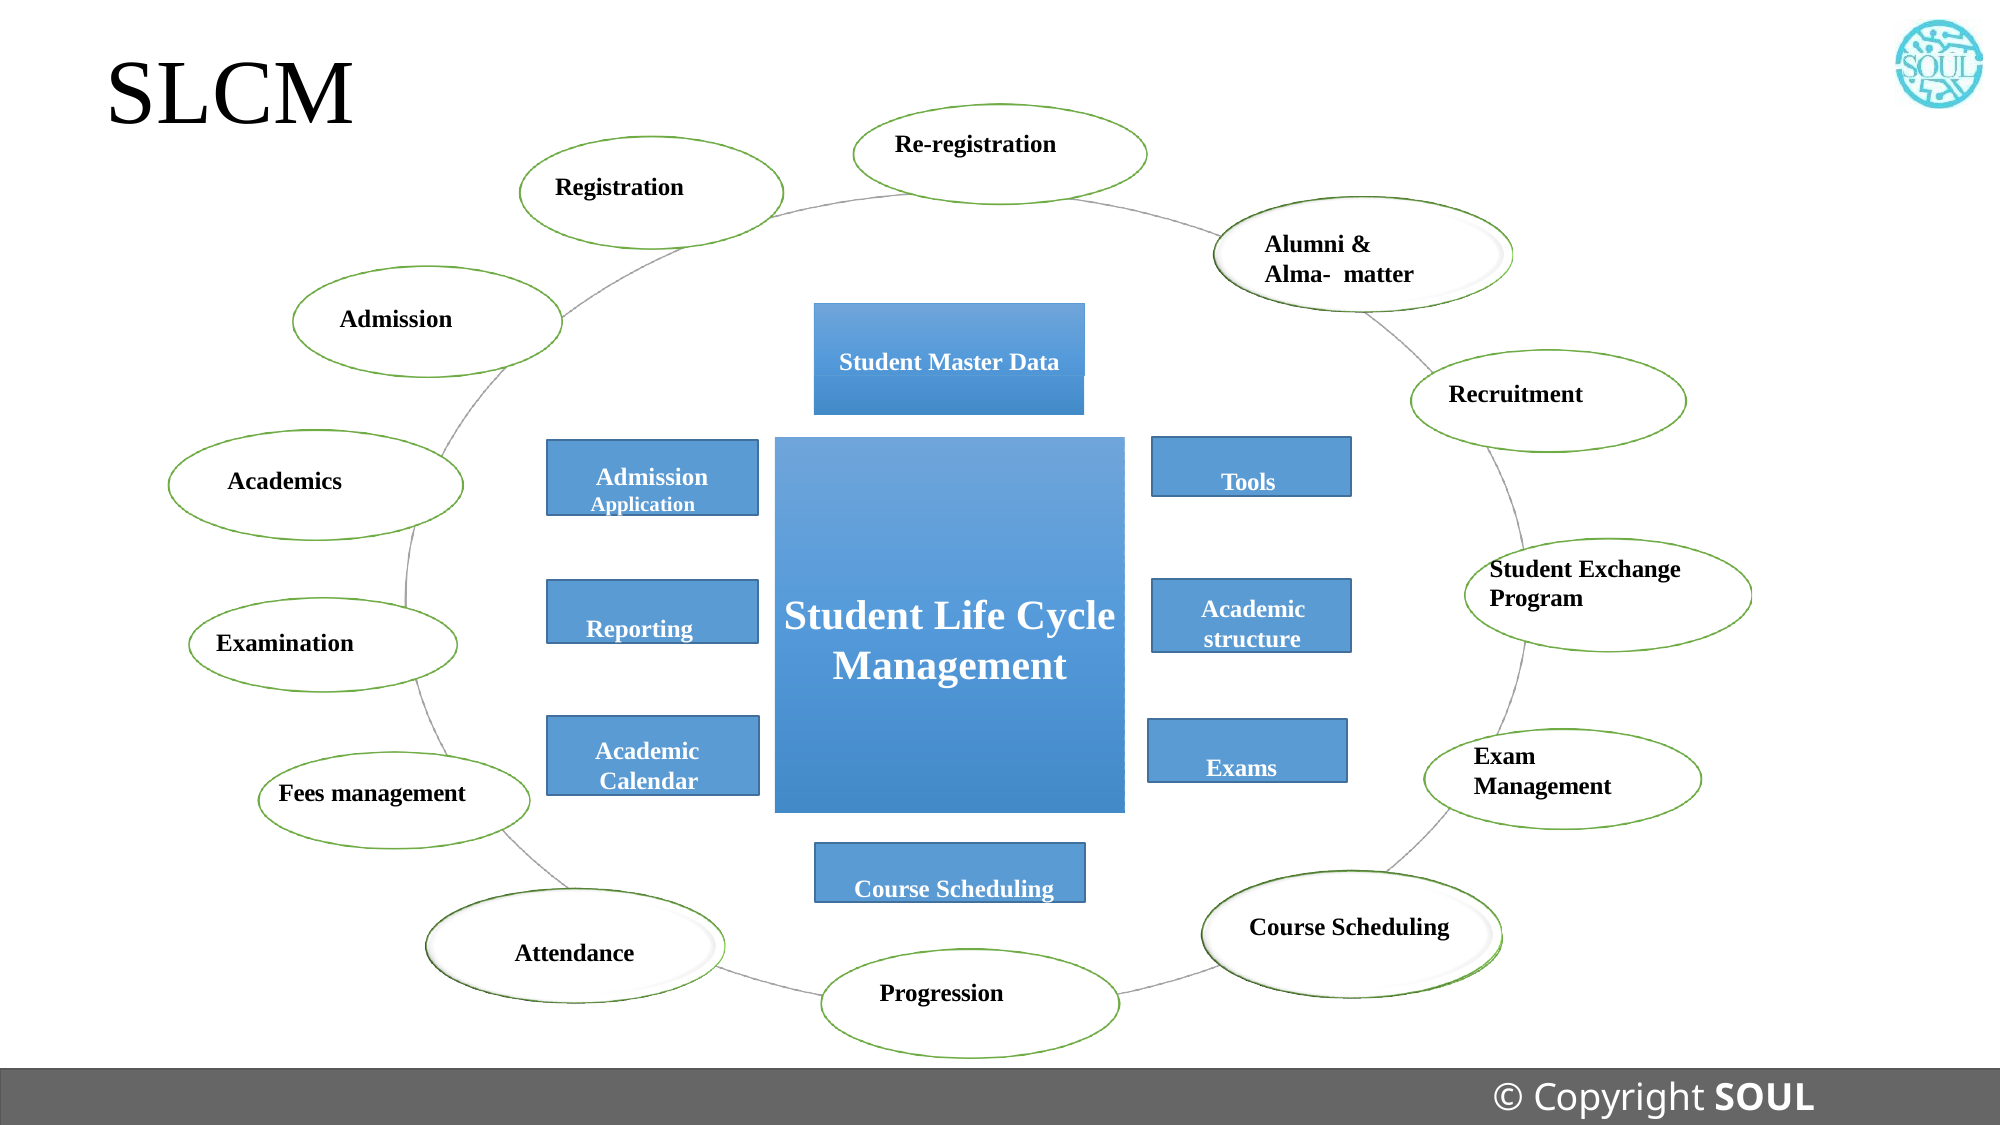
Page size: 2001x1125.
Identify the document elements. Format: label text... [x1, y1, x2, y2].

text_box Student Master Data [814, 303, 1085, 376]
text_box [0, 1067, 2000, 1125]
text_box Progression [877, 974, 1042, 1007]
text_box Academic Calendar [547, 716, 760, 795]
text_box Registration [552, 167, 702, 200]
text_box Reporting [547, 579, 759, 643]
text_box Course Scheduling [1247, 907, 1452, 940]
text_box [813, 303, 1085, 415]
text_box Tools [1152, 437, 1352, 496]
text_box [1212, 196, 1514, 313]
text_box [1894, 19, 1984, 109]
text_box Academic structure [1152, 578, 1352, 653]
text_box Admission [337, 299, 470, 332]
text_box Attendance [512, 934, 654, 967]
text_box [424, 887, 726, 1004]
text_box Academics [225, 462, 364, 495]
text_box Recruitment [1446, 374, 1606, 407]
text_box Course Scheduling [815, 843, 1086, 903]
text_box SLCM [91, 24, 1363, 149]
text_box Fees management [276, 774, 470, 807]
text_box Student Exchange Program [1487, 549, 1698, 612]
text_box Re-registration [892, 149, 1085, 157]
text_box Admission Application [547, 440, 759, 516]
text_box Student Life Cycle Management [774, 437, 1125, 813]
text_box [167, 103, 1753, 1059]
text_box Alumni & Alma- matter [1262, 224, 1432, 287]
text_box [1200, 869, 1503, 999]
text_box Exam Management [1471, 737, 1676, 800]
text_box Examination [214, 624, 375, 657]
text_box Exams [1147, 718, 1347, 782]
